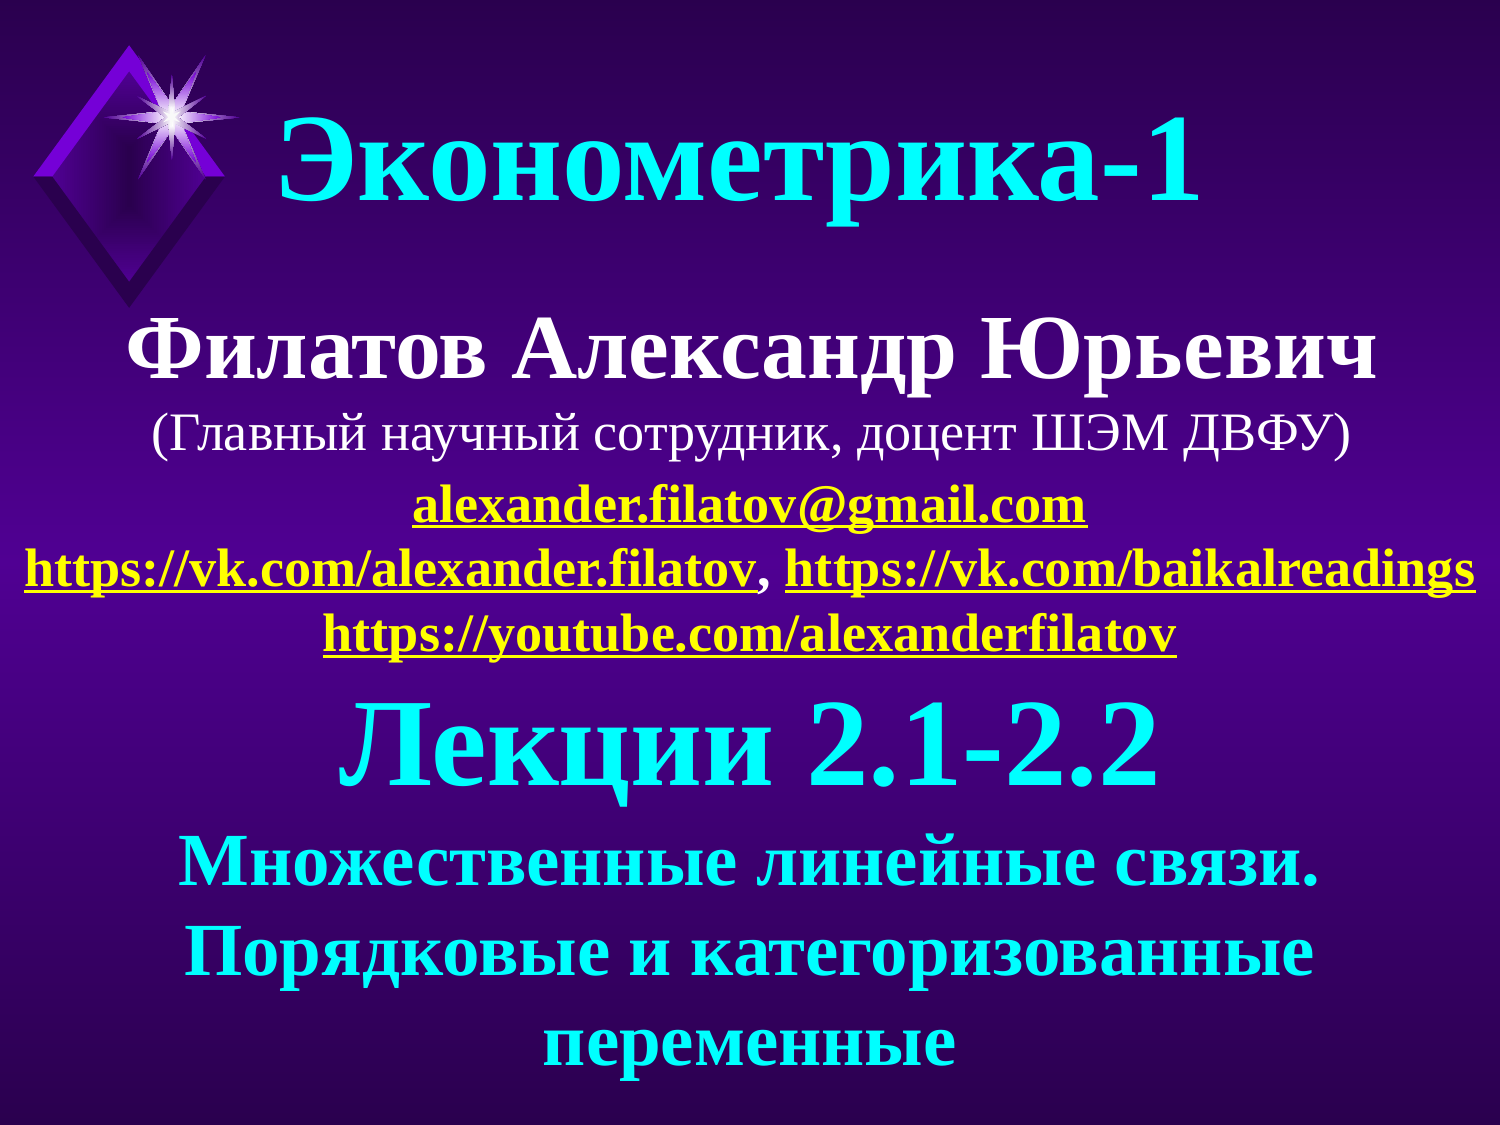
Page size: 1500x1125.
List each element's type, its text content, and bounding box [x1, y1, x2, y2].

text_box alexander.filatov@gmail.com https://vk.com/alexander.filatov, https://vk.com/baikalreadings https://youtube.com/alexanderfilatov [0, 460, 1500, 671]
text_box Филатов Александр Юрьевич (Главный научный сотрудник, доцент ШЭМ ДВФУ) [67, 279, 1438, 460]
text_box Эконометрика-1 [0, 67, 1479, 233]
text_box Лекции 2.1-2.2 Множественные линейные связи. Порядковые и категоризованные переменные [0, 671, 1500, 1089]
